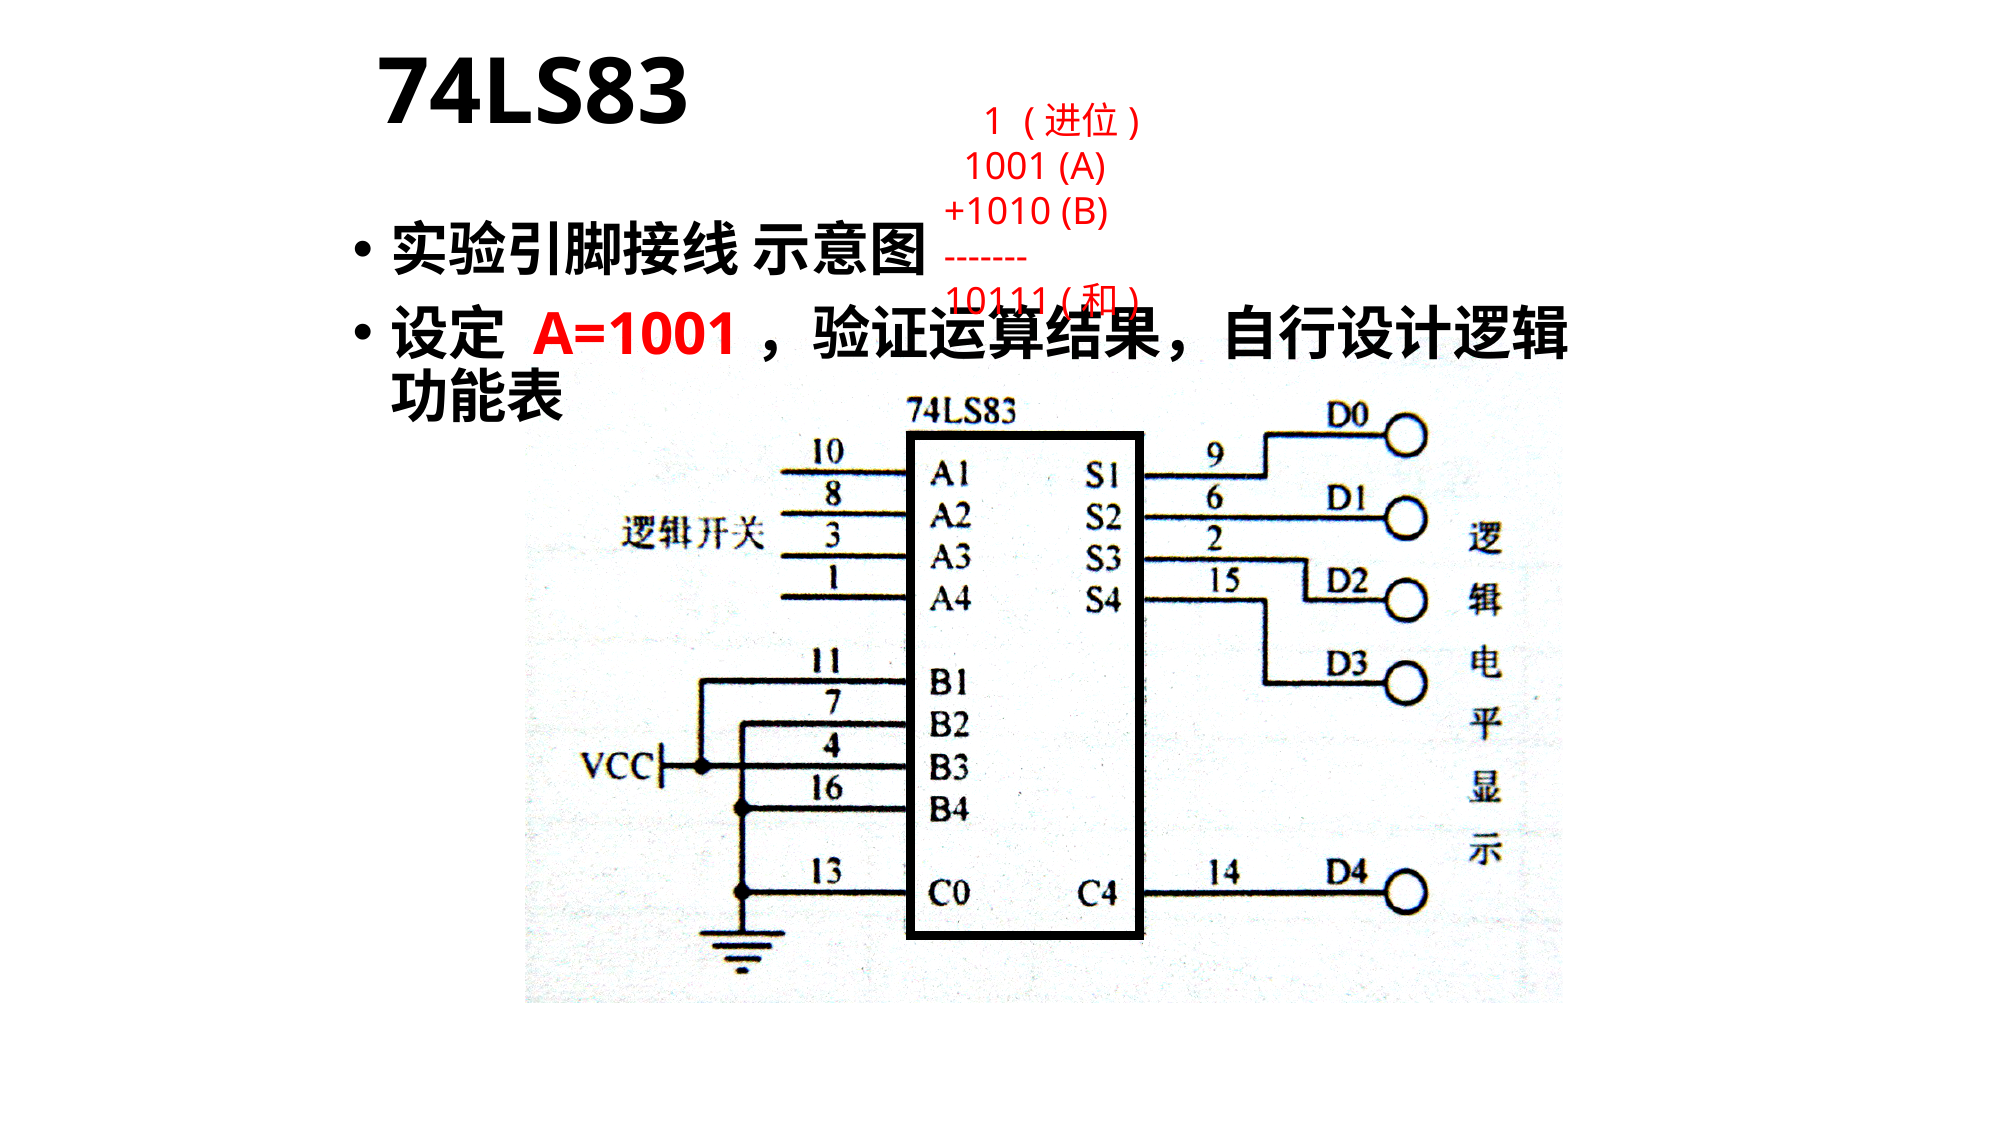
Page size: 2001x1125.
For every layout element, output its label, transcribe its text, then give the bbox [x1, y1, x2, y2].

title 74LS83 [362, 0, 1638, 188]
list 实验引脚接线 示意图 设定 A=1001，验证运算结果，自行设计逻辑功能表 [337, 212, 1625, 1047]
text_box 1 (进位) 1001 (A) +1010 (B) ------- 10111 (和) [929, 89, 1213, 330]
picture [524, 337, 1563, 1003]
